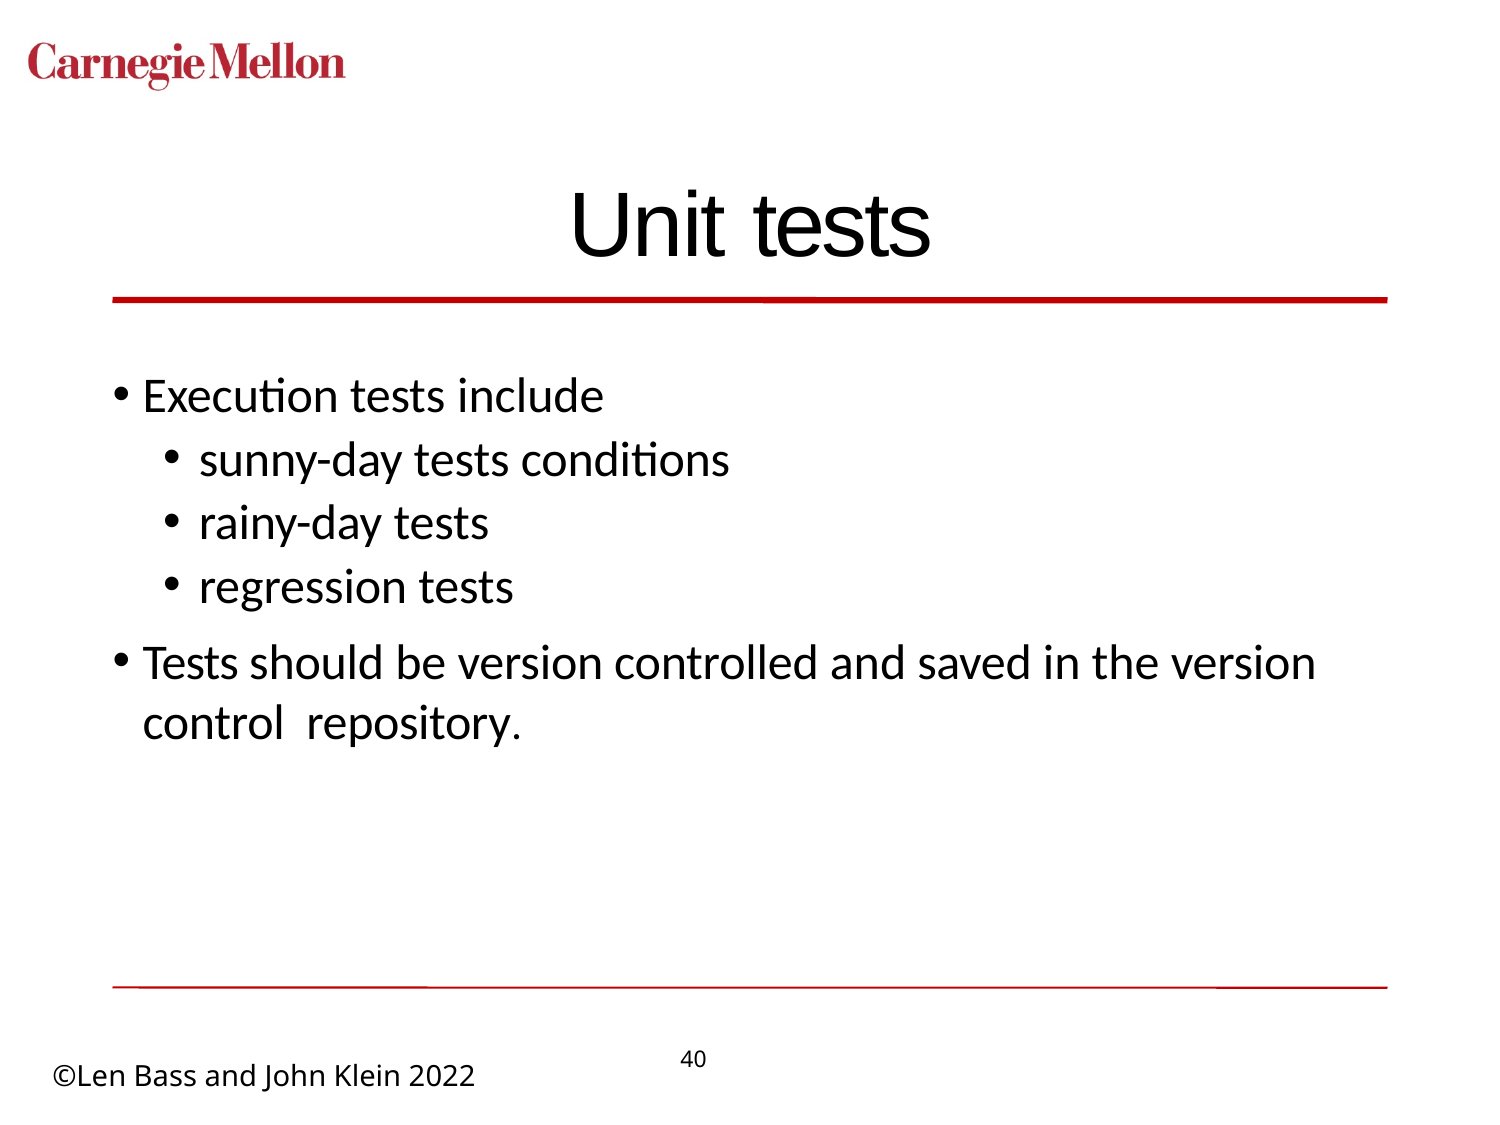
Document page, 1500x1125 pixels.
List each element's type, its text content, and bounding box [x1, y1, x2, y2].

text_box Execution tests include sunny-day tests conditions rainy-day tests regression tests Tests should be version controlled and saved in the version control repository. [112, 356, 1322, 750]
title Unit tests [515, 124, 985, 314]
picture [24, 37, 349, 92]
